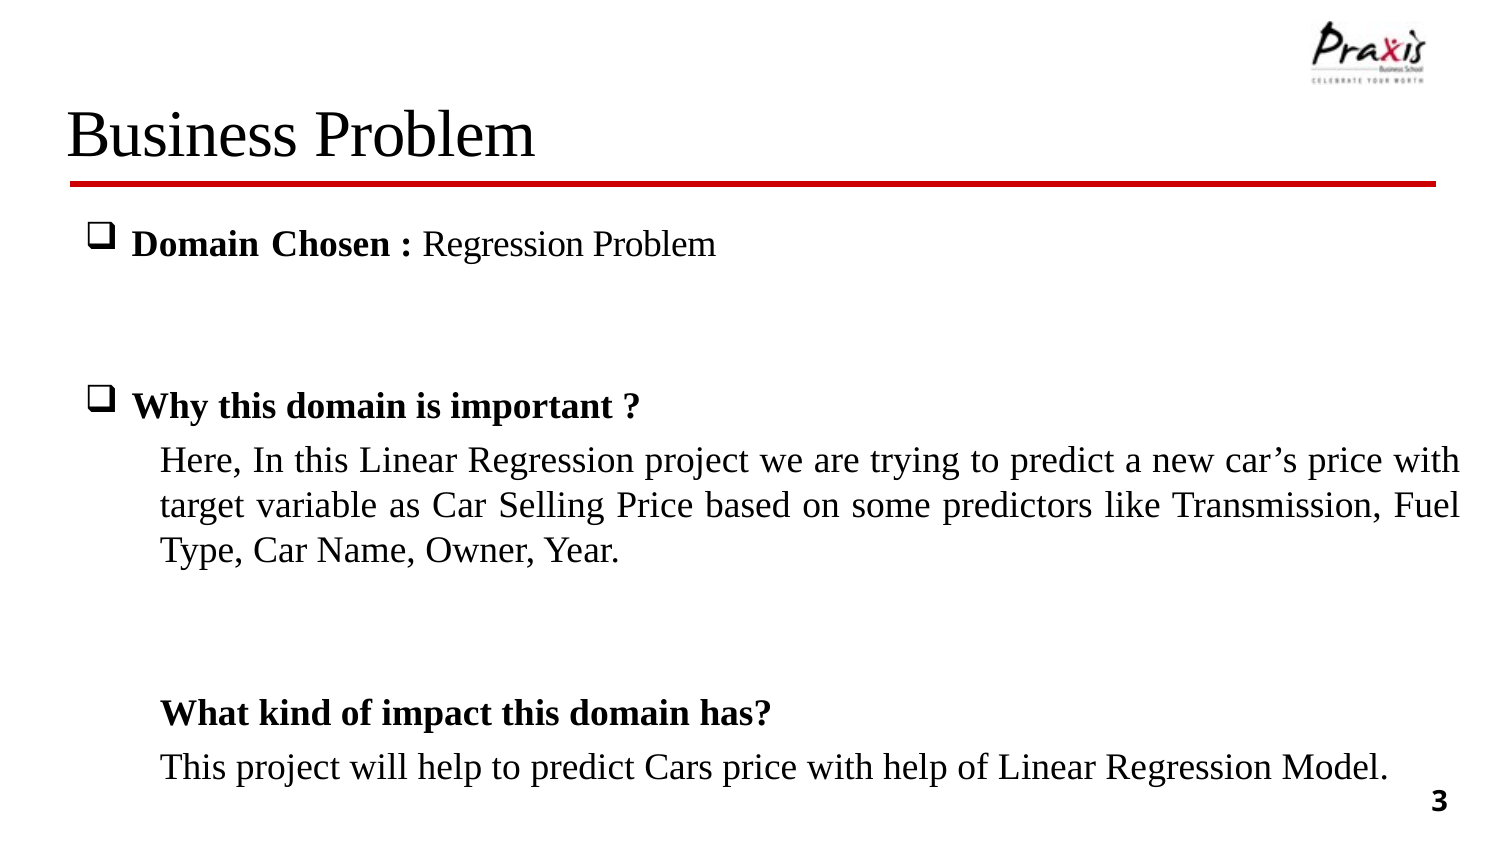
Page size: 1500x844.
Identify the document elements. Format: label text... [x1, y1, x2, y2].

slide_number 3 [1425, 781, 1473, 844]
title Business Problem [64, 86, 610, 231]
picture [1310, 21, 1427, 85]
text_box Domain Chosen : Regression Problem Why this domain is important ? Here, In this Linear Regression project we are trying to predict a new car’s price with target variable as Car Selling Price based on some predictors like Transmission, Fuel Type, Car Name, Owner, Year. What kind of impact this domain has? This project will help to predict Cars price with help of Linear Regression Model. [82, 209, 1463, 787]
